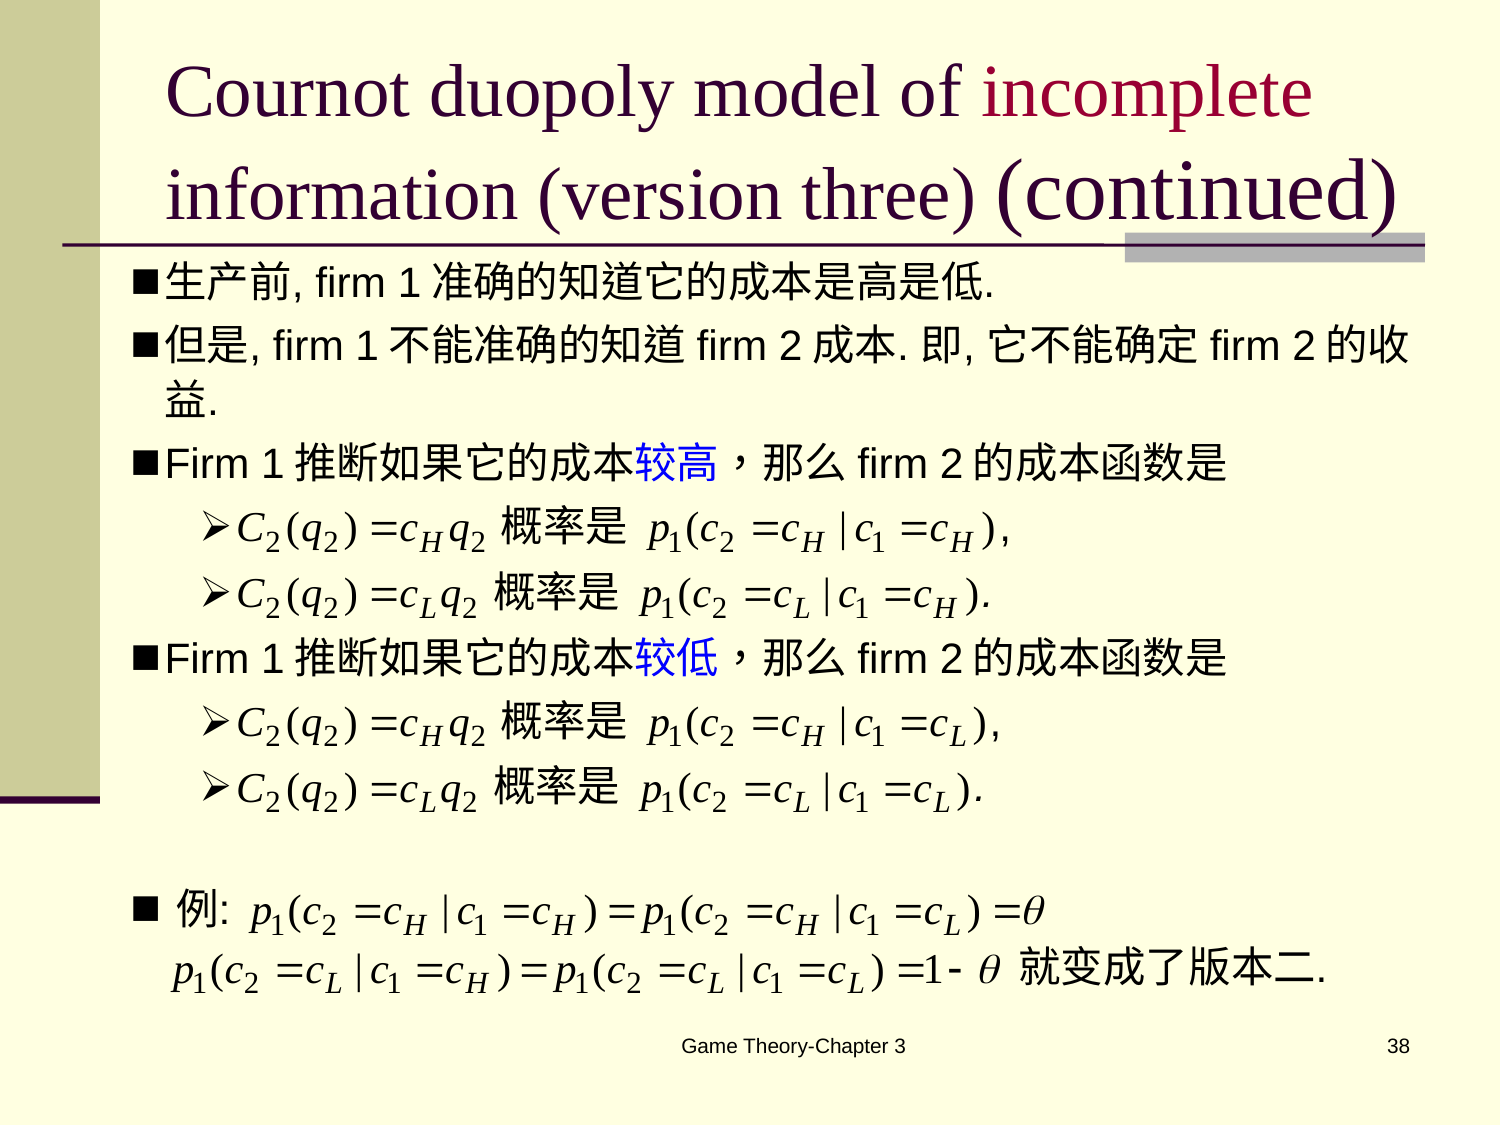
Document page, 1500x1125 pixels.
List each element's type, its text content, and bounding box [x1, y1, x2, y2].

footer Game Theory-Chapter 3 [549, 1024, 1038, 1101]
title Cournot duopoly model of incomplete information (version three) (continued) [149, 45, 1426, 234]
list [94, 254, 1430, 1006]
slide_number 38 [1112, 1024, 1426, 1101]
